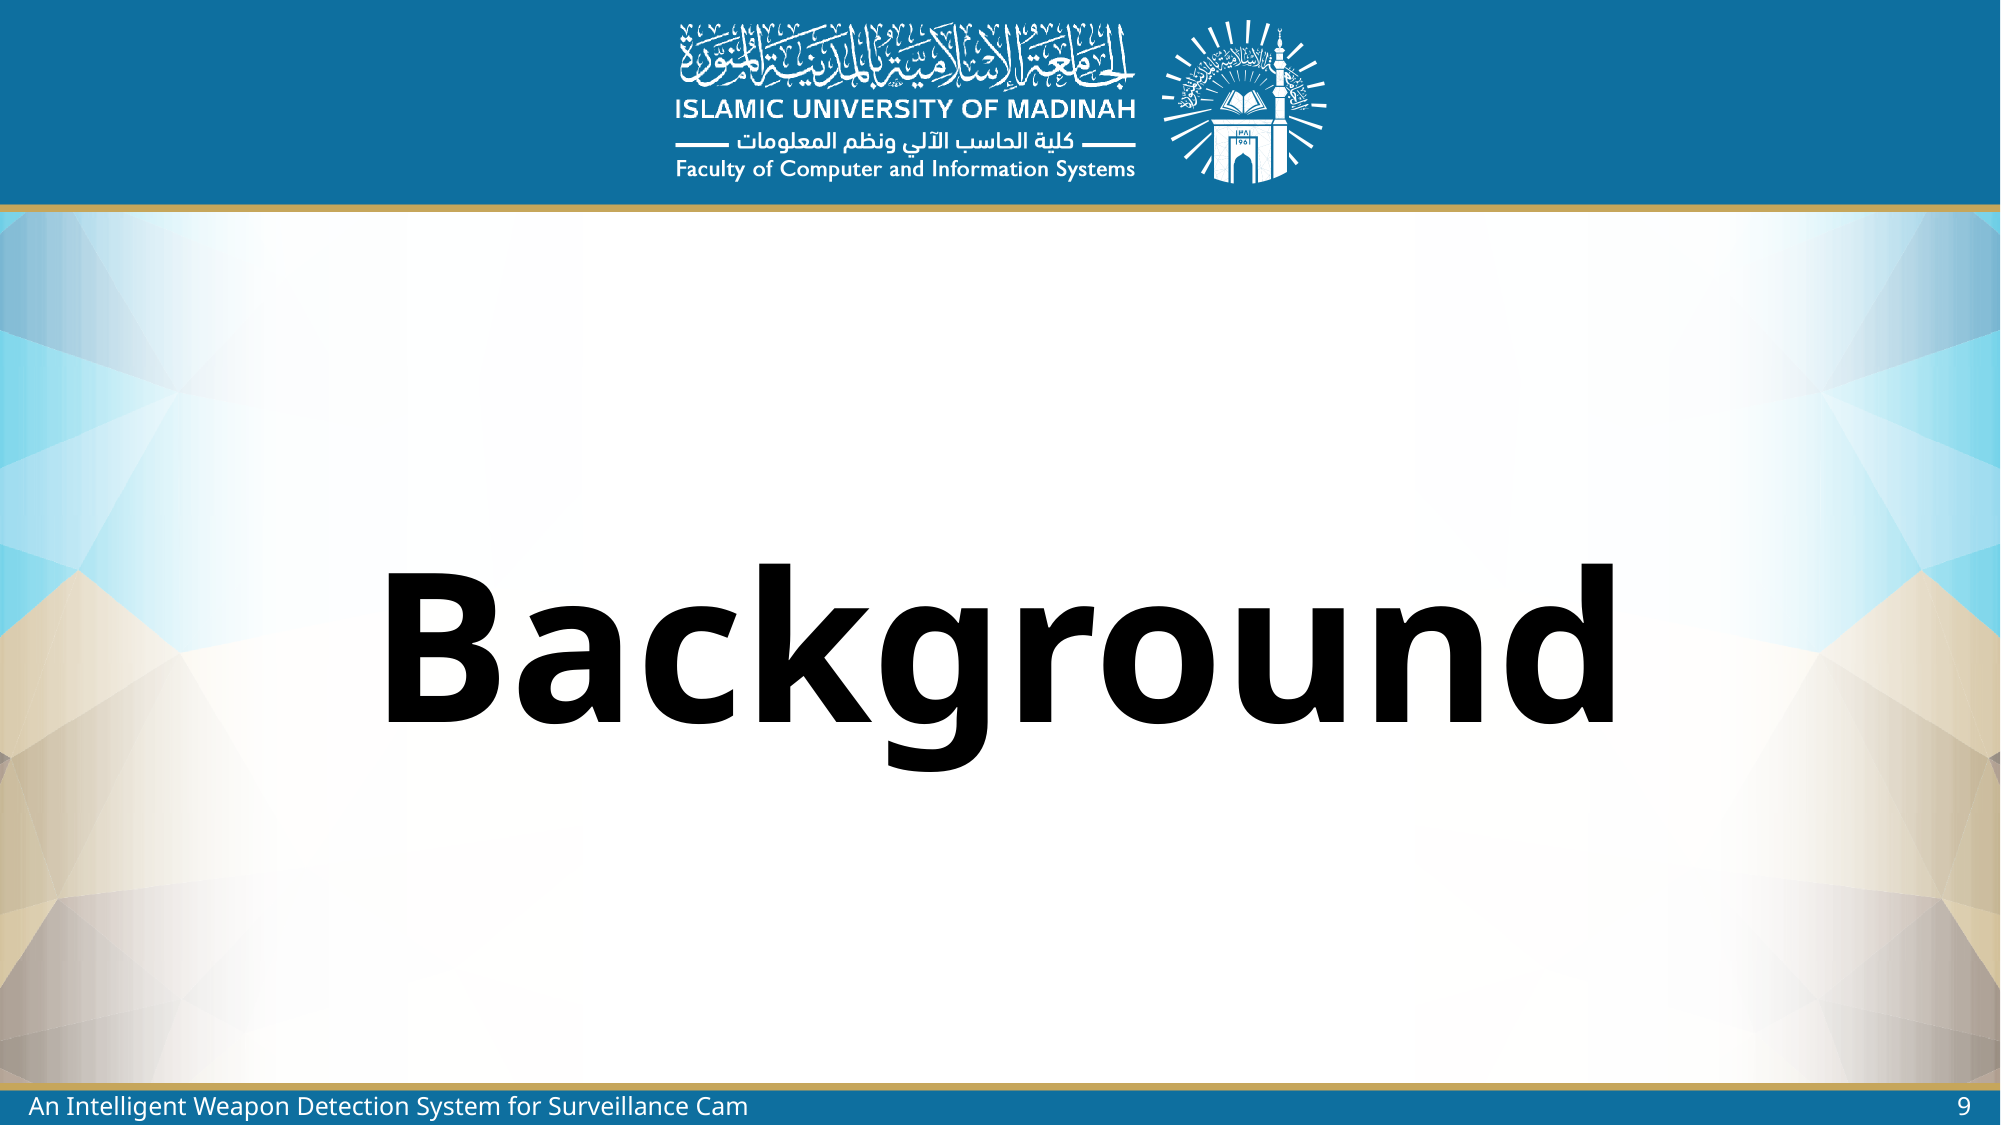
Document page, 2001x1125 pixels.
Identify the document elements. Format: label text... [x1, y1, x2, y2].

footer An Intelligent Weapon Detection System for Surveillance Cameras [13, 1089, 775, 1125]
title Background [247, 292, 1753, 1018]
slide_number 9 [1536, 1089, 1987, 1125]
picture [0, 0, 2001, 1125]
